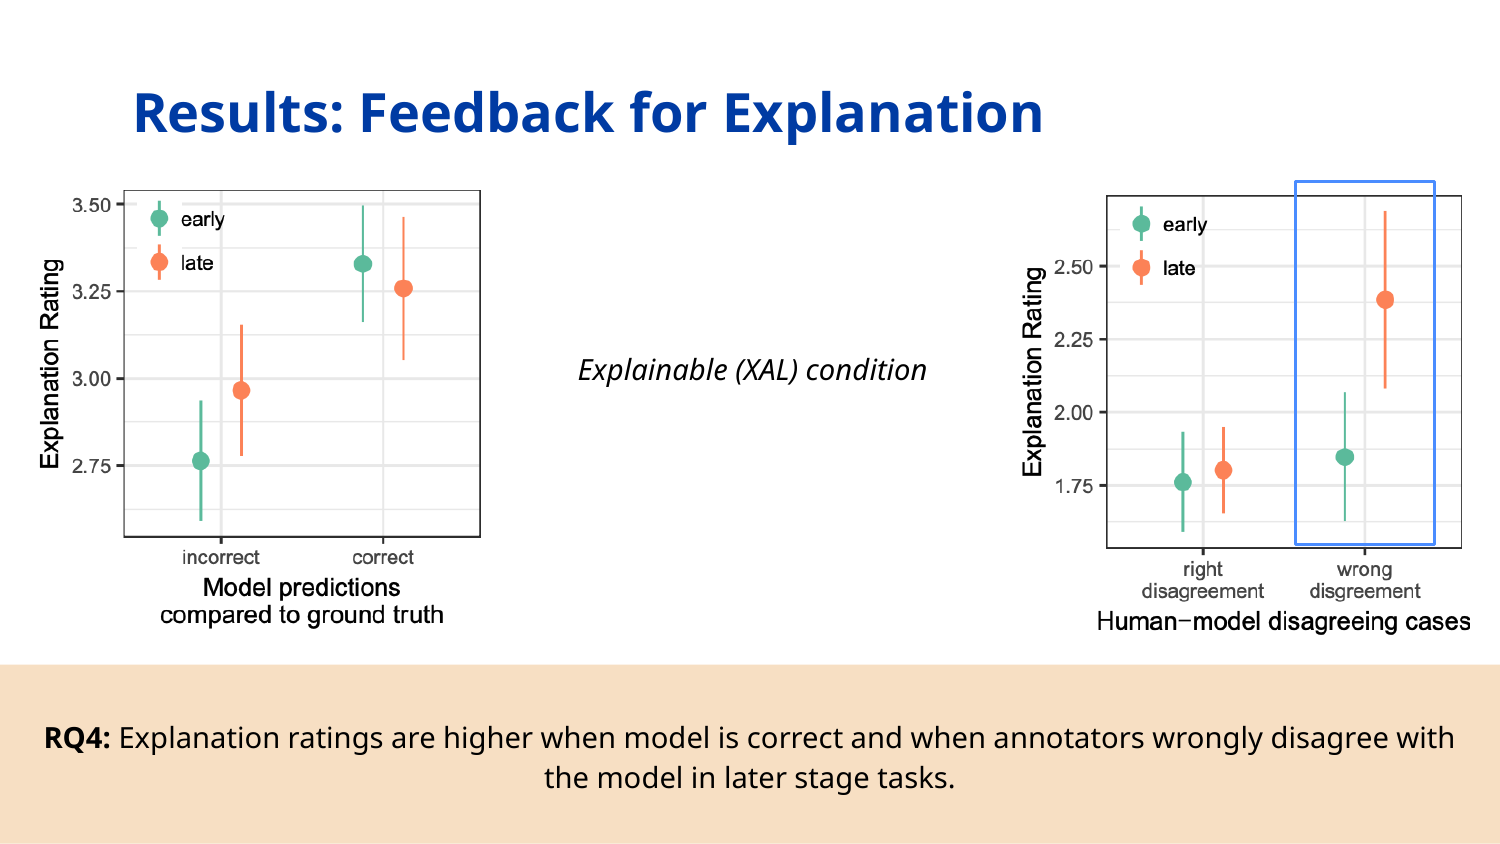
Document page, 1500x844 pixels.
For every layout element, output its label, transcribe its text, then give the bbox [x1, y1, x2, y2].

title Results: Feedback for Explanation [116, 63, 1383, 157]
picture [24, 181, 493, 640]
text_box Explainable (XAL) condition [506, 330, 999, 401]
picture [1012, 181, 1482, 640]
text_box RQ4: Explanation ratings are higher when model is correct and when annotators wrongly disagree with the model in later stage tasks. [0, 664, 1500, 844]
